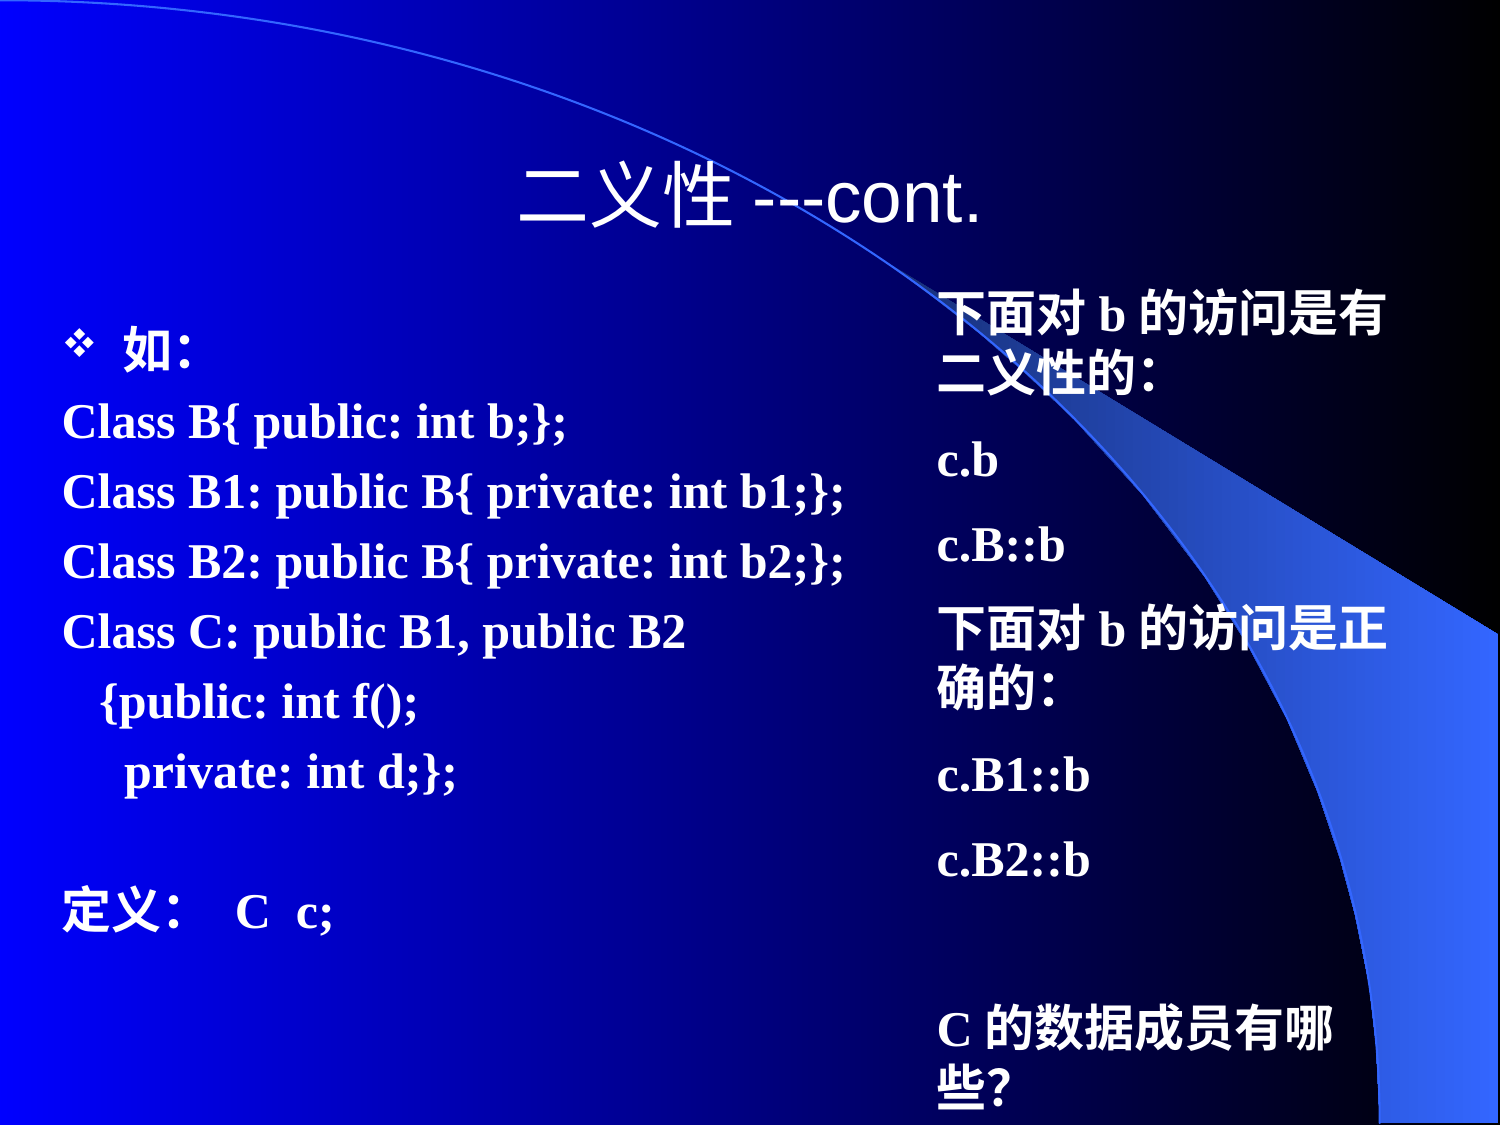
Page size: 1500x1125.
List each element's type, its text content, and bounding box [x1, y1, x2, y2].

title 二义性---cont. [112, 99, 1388, 288]
list 如： Class B{ public: int b;}; Class B1: public B{ private: int b1;}; Class B2: public B{ private: int b2;}; Class C: public B1, public B2 {public: int f(); private: int d;}; 定义： C c; [49, 312, 901, 988]
text_box 下面对b的访问是有二义性的： c.b c.B::b 下面对b的访问是正确的： c.B1::b c.B2::b C的数据成员有哪些？ [924, 275, 1438, 1123]
